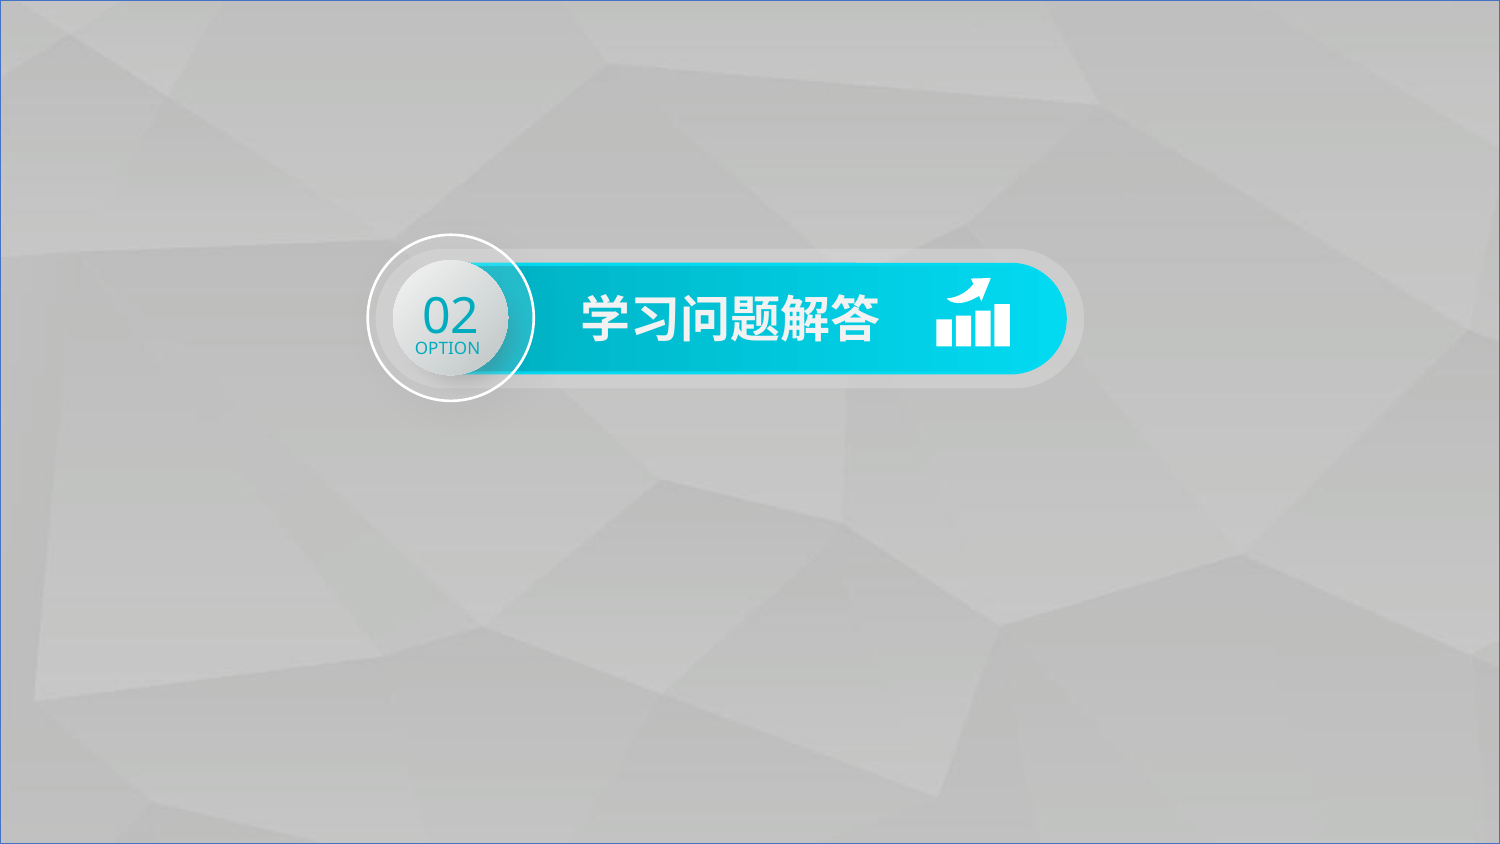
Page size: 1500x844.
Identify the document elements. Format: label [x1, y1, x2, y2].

text_box [565, 278, 1010, 356]
picture [1, 1, 1499, 843]
text_box [560, 248, 1085, 389]
text_box [367, 234, 560, 461]
